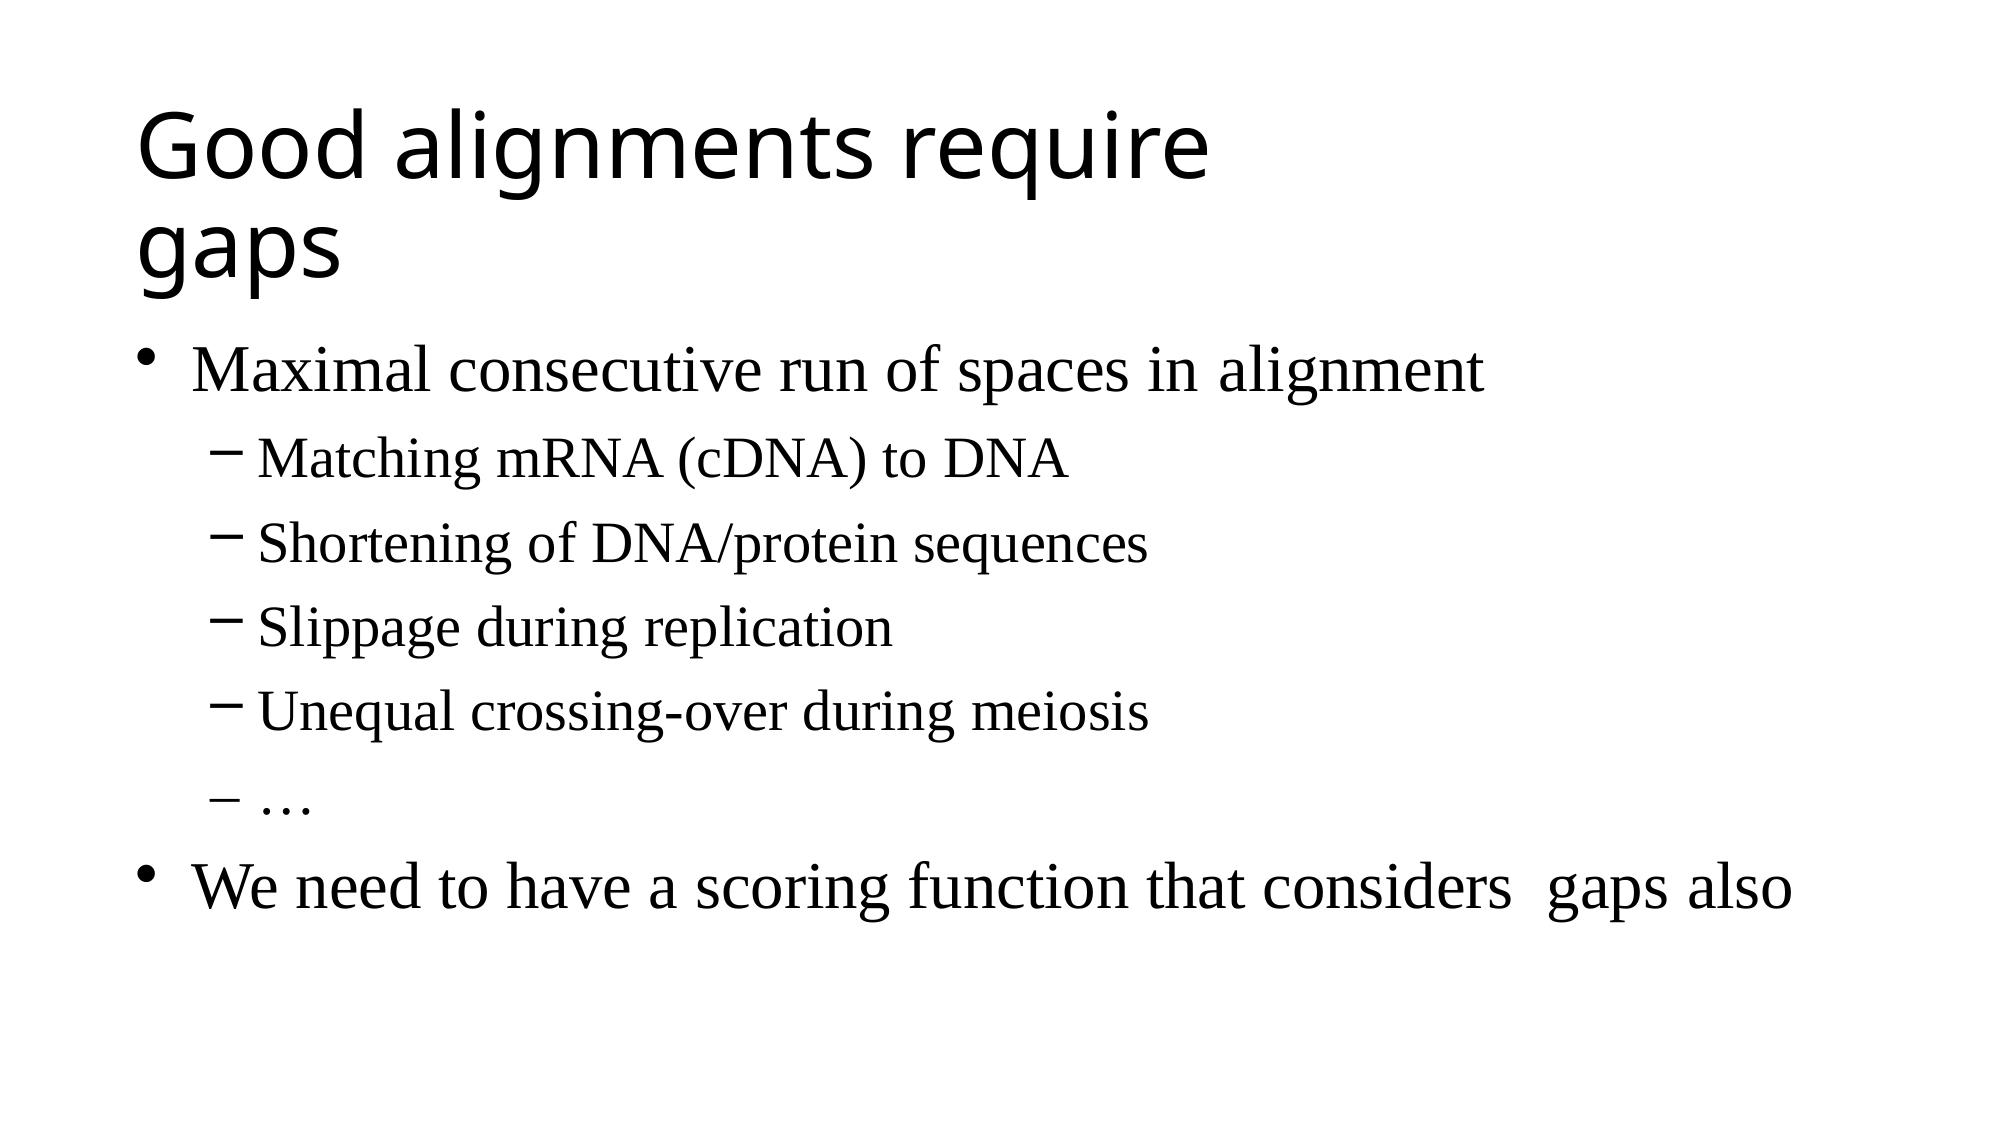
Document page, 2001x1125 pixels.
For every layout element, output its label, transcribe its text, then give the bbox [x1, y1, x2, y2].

text_box Maximal consecutive run of spaces in alignment Matching mRNA (cDNA) to DNA Shortening of DNA/protein sequences Slippage during replication Unequal crossing-over during meiosis – … We need to have a scoring function that considers gaps also [133, 306, 1845, 923]
title Good alignments require gaps [133, 97, 1413, 298]
